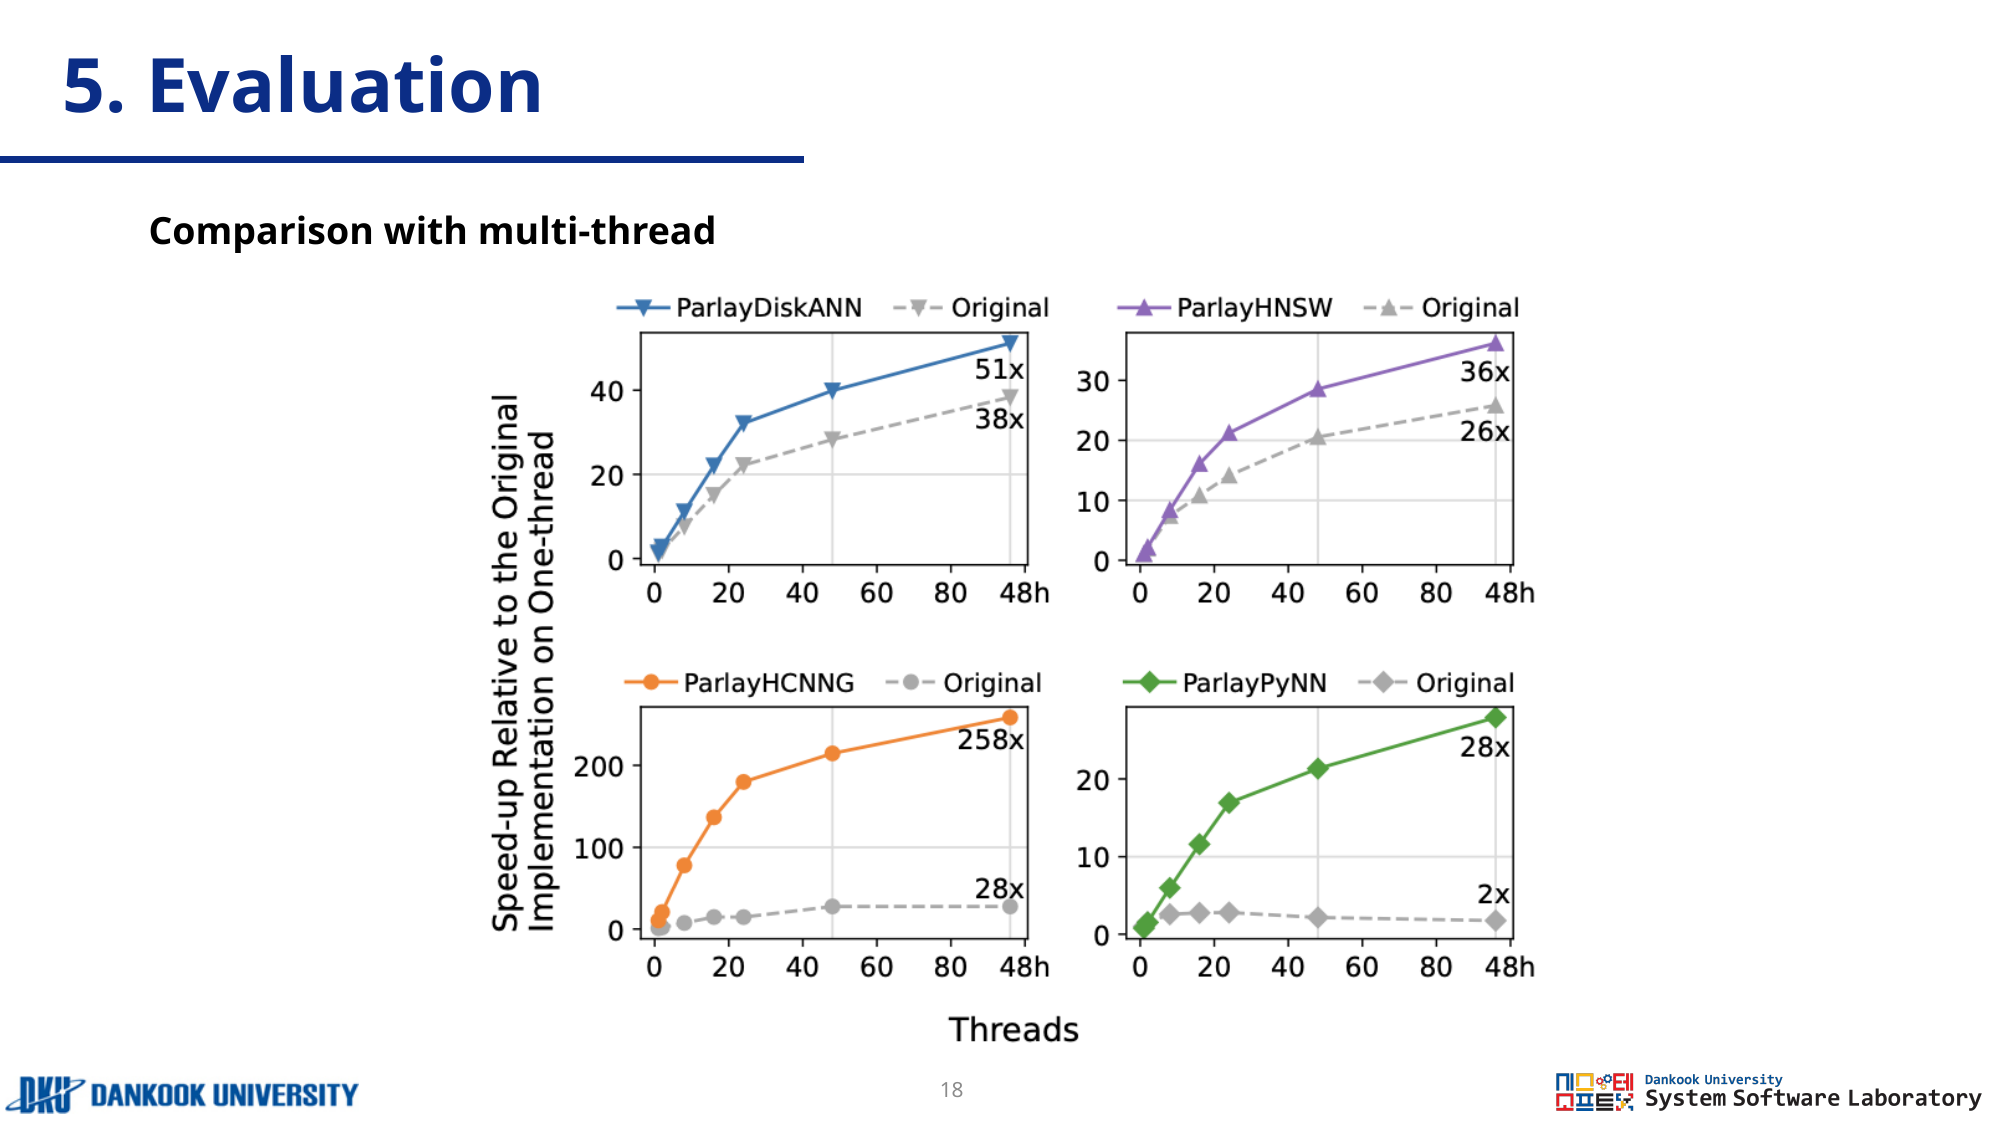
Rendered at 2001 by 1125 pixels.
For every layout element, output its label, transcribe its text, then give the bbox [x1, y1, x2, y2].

title 5. Evaluation [47, 20, 1504, 157]
text_box Comparison with multi-thread [52, 199, 813, 260]
picture [5, 1076, 359, 1114]
picture [1548, 1064, 2001, 1125]
slide_number 18 [726, 1067, 1177, 1116]
picture [457, 272, 1543, 1055]
